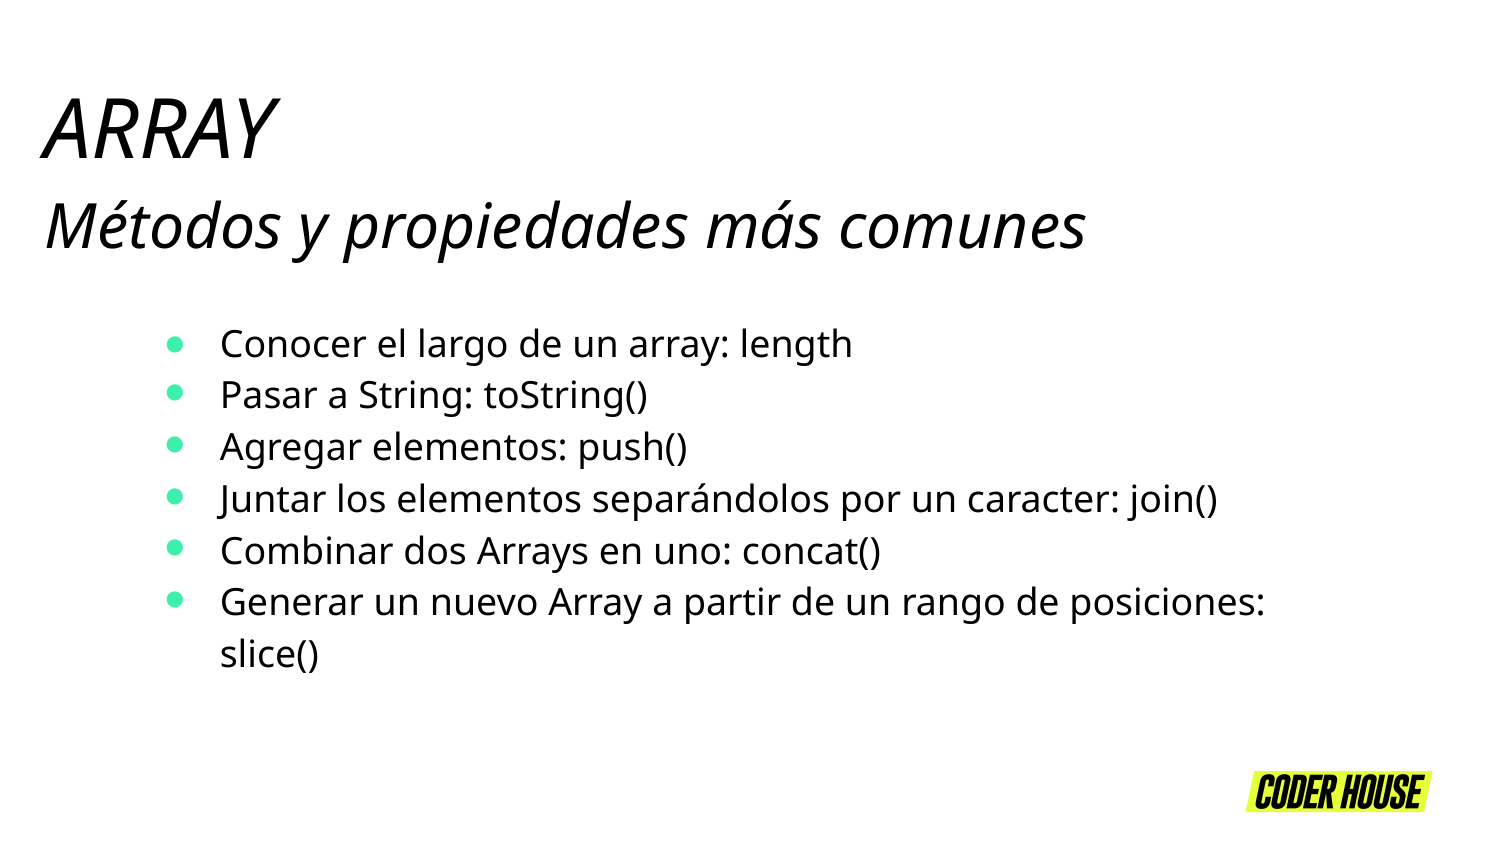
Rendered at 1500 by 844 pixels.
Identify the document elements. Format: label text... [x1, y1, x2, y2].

text_box ARRAY Métodos y propiedades más comunes [29, 45, 1263, 208]
picture [1241, 764, 1437, 819]
text_box Conocer el largo de un array: length Pasar a String: toString() Agregar elementos: push() Juntar los elementos separándolos por un caracter: join() Combinar dos Arrays en uno: concat() Generar un nuevo Array a partir de un rango de posiciones: slice() [129, 297, 1371, 654]
